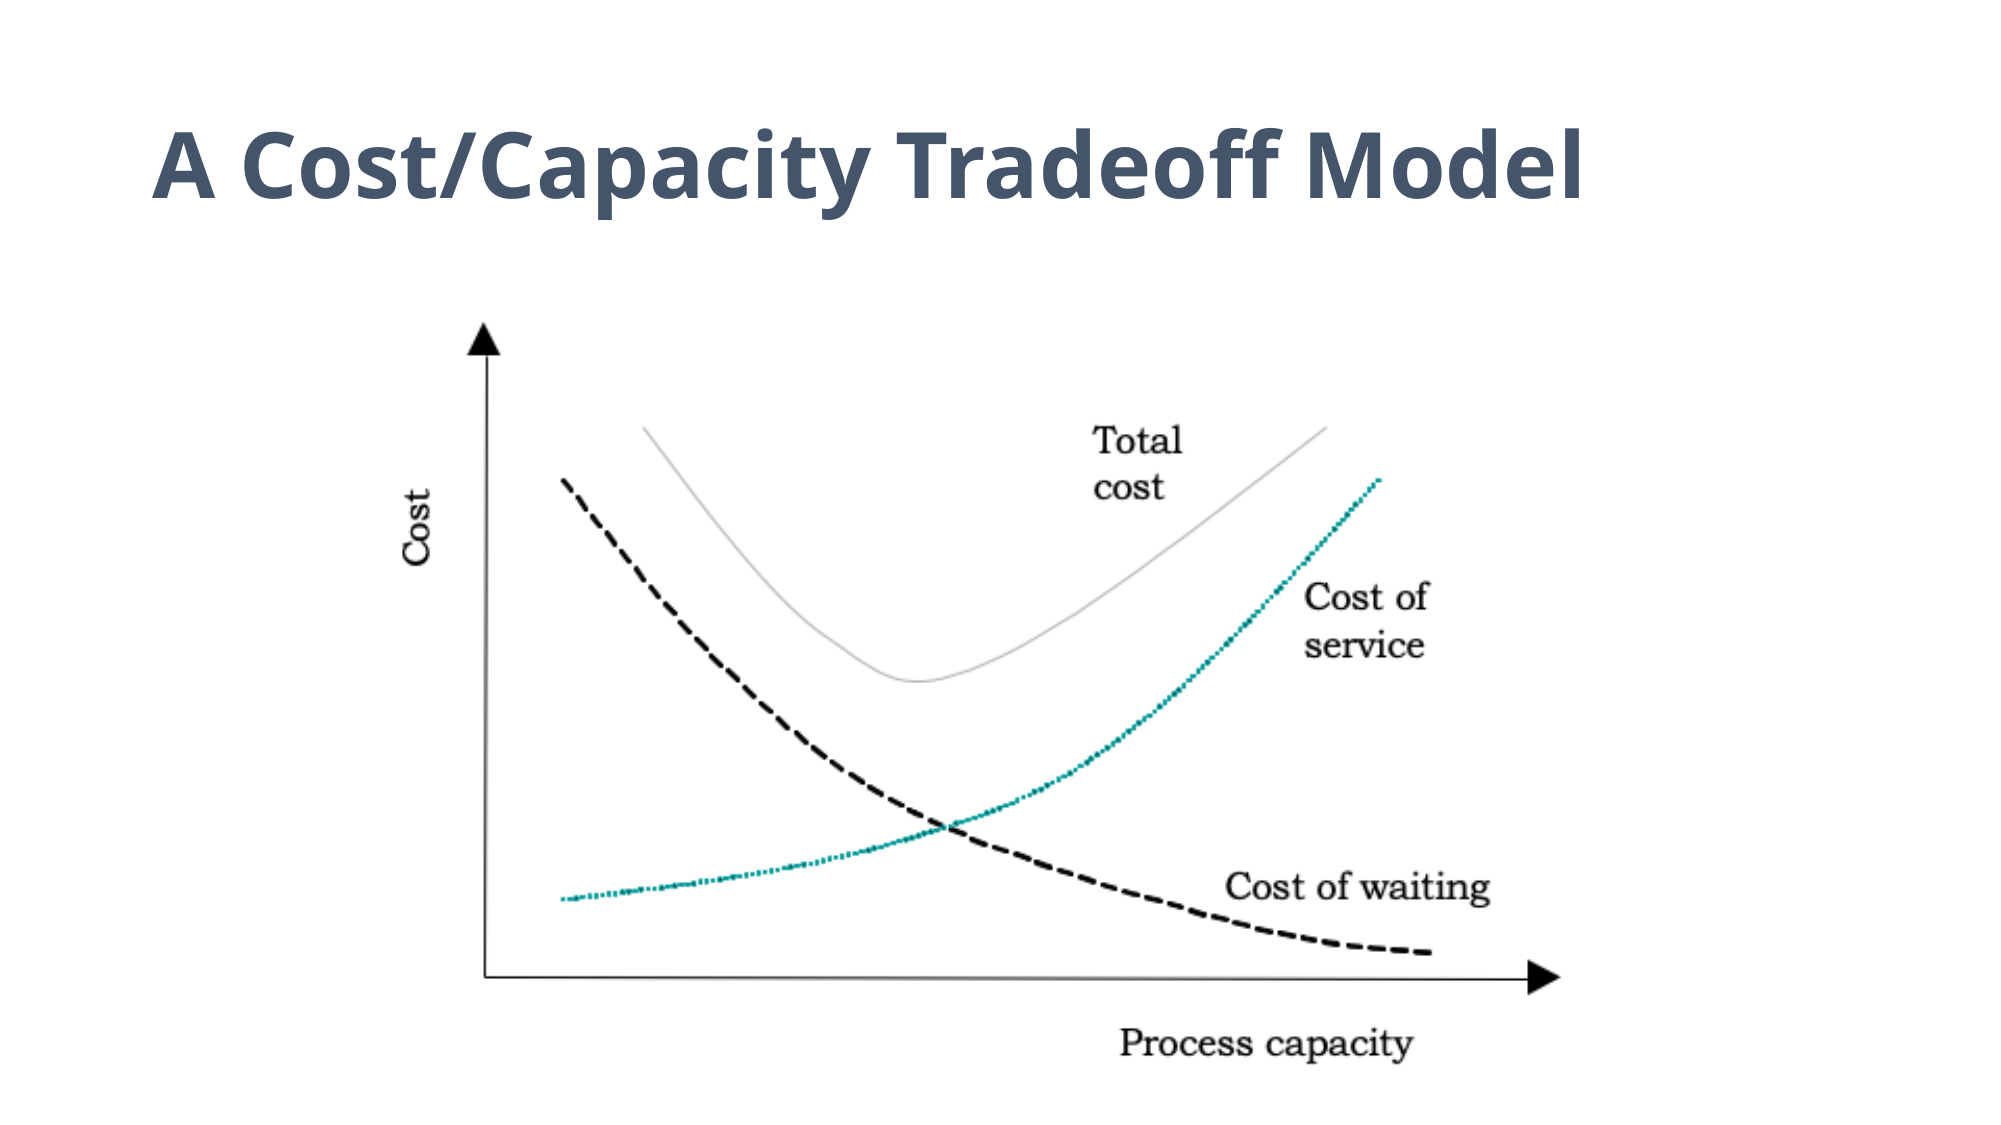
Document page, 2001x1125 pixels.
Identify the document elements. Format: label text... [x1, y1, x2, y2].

picture [350, 260, 1649, 1079]
title A Cost/Capacity Tradeoff Model [137, 59, 1863, 278]
